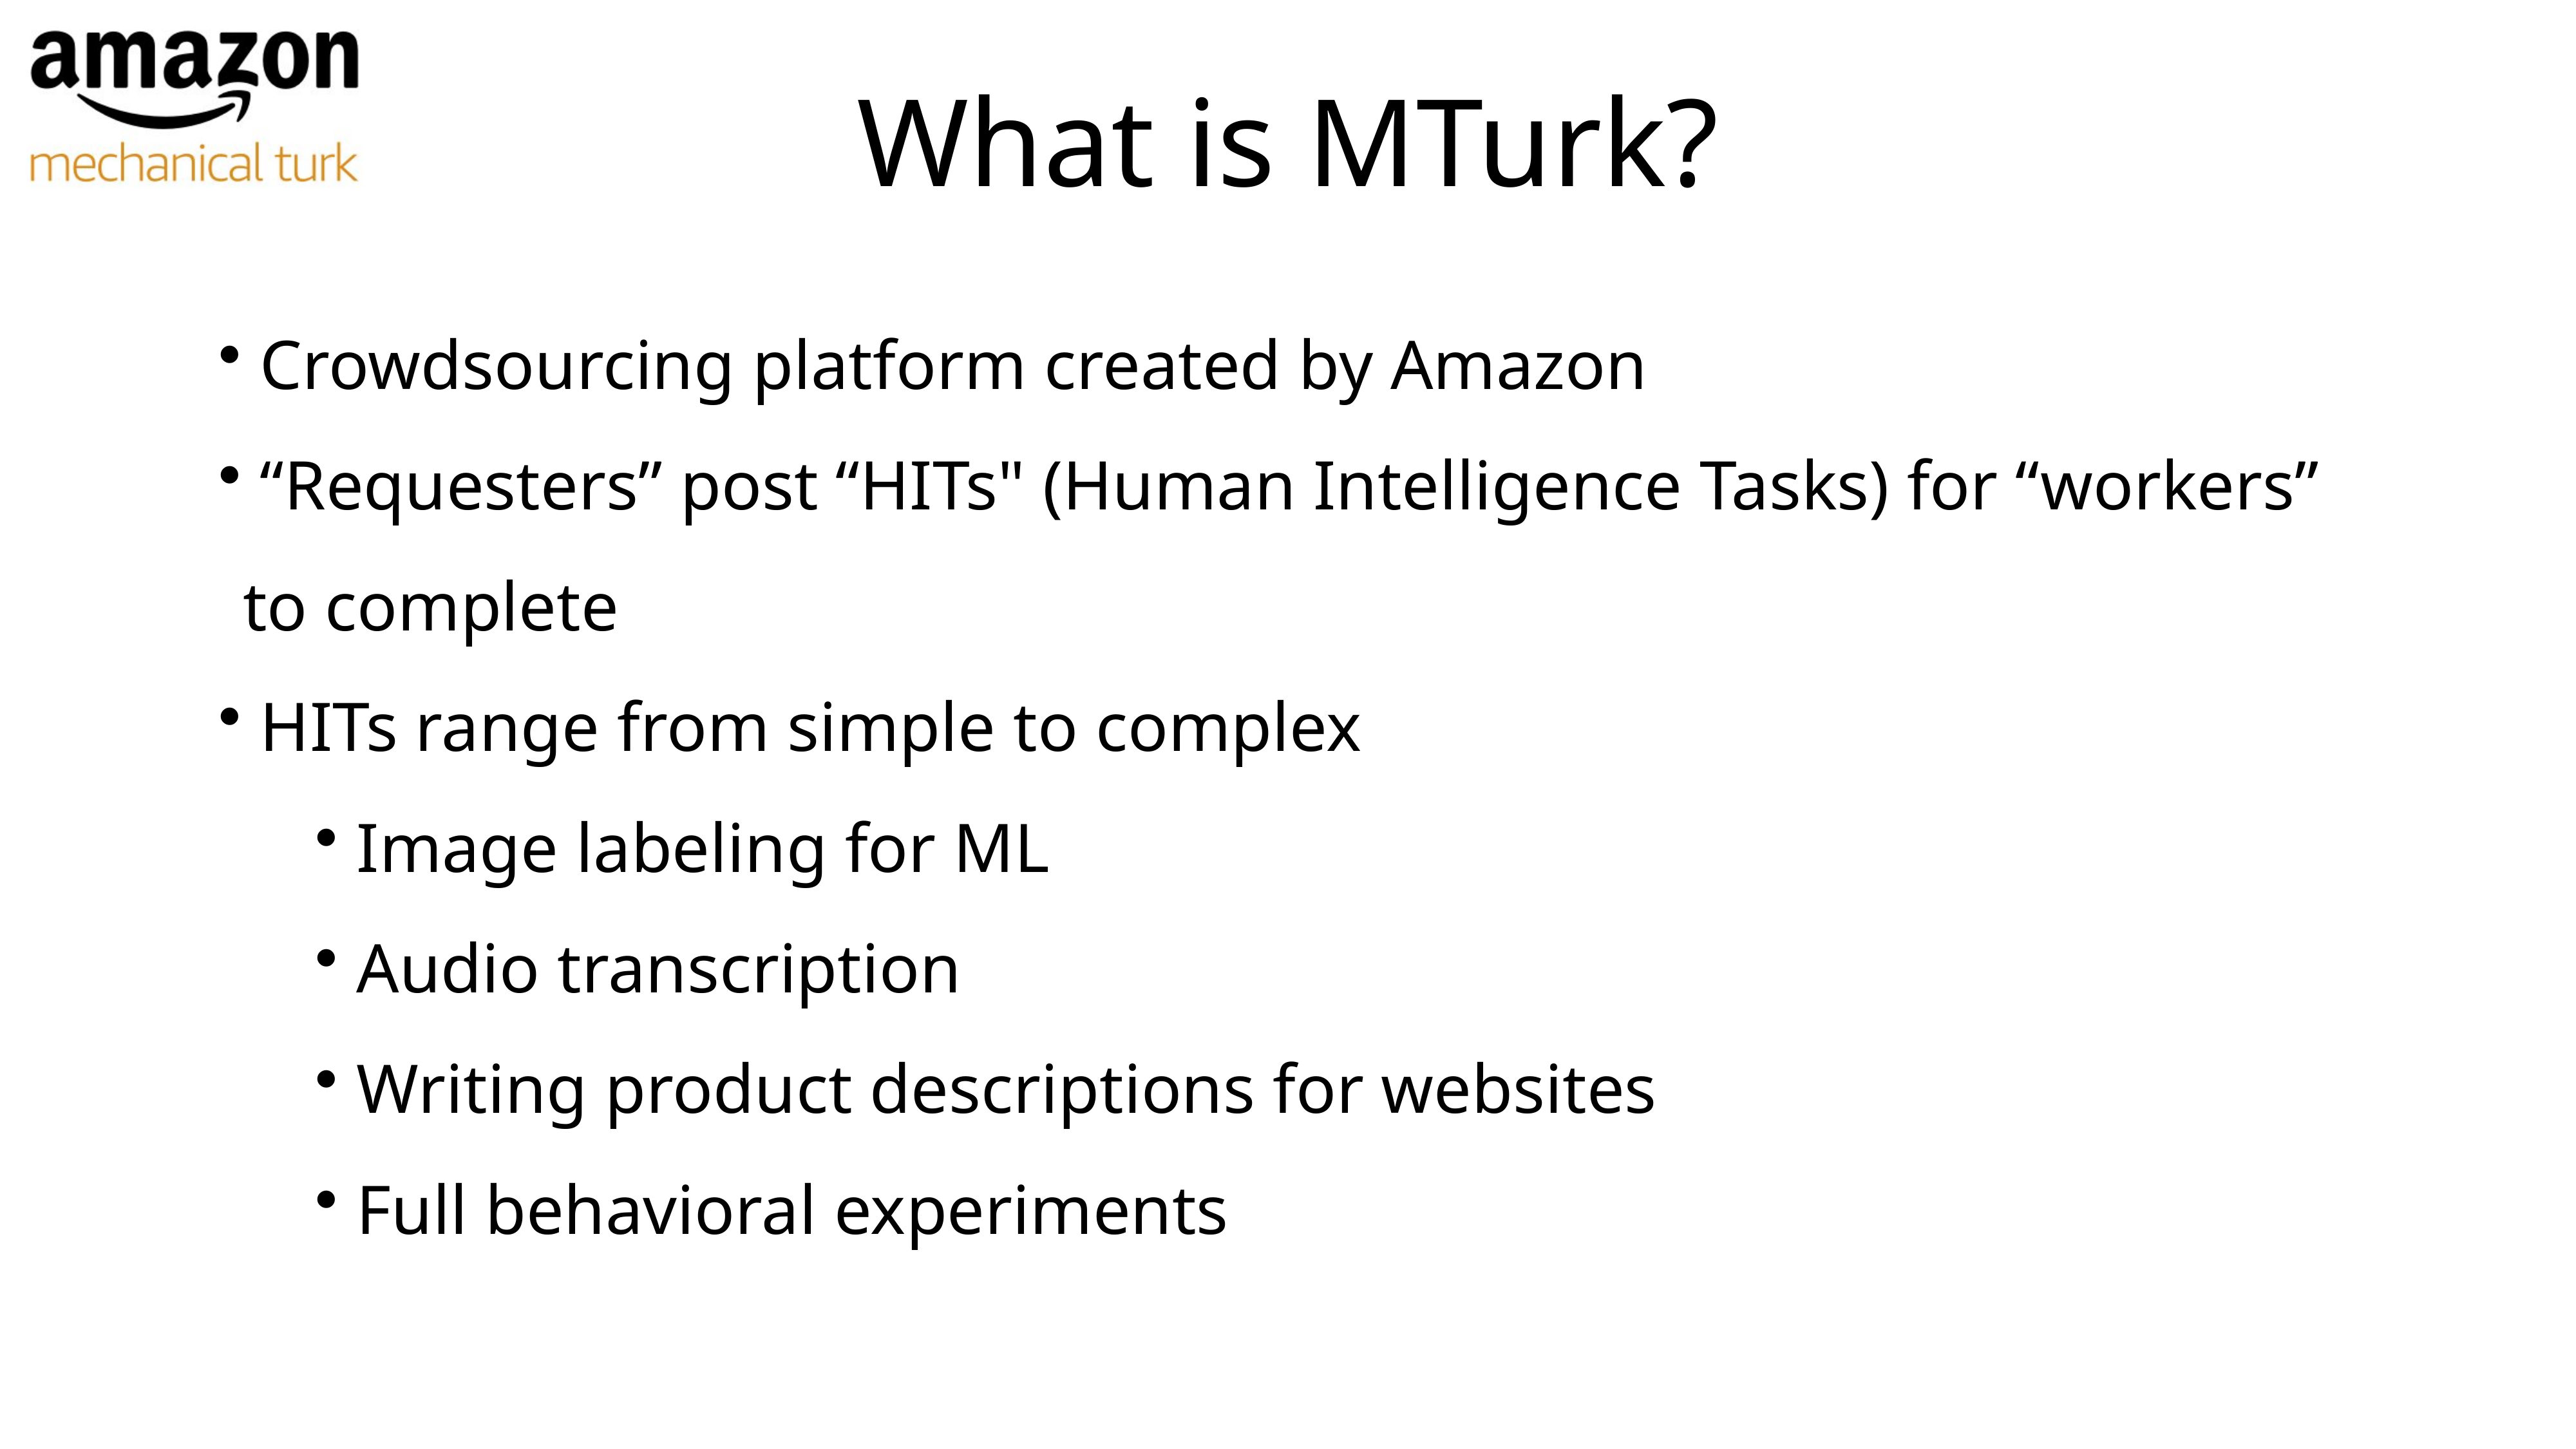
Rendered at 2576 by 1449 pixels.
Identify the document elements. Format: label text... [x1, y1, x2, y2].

text_box What is MTurk? [851, 60, 1725, 216]
text_box Crowdsourcing platform created by Amazon “Requesters” post “HITs" (Human Intelligence Tasks) for “workers” to complete HITs range from simple to complex Image labeling for ML Audio transcription Writing product descriptions for websites Full behavioral experiments [213, 276, 2363, 1253]
picture [26, 26, 364, 188]
